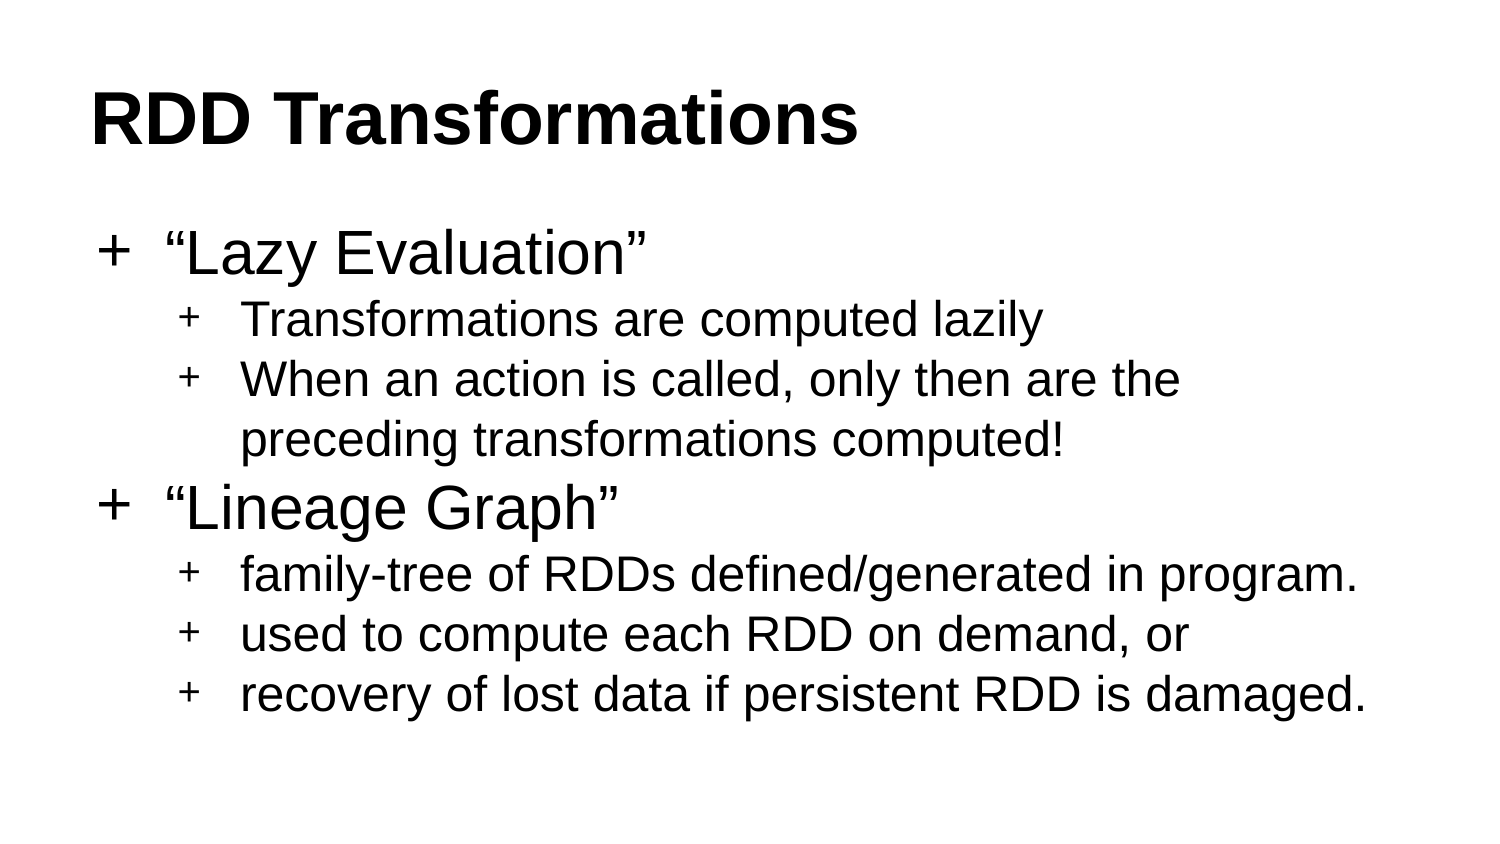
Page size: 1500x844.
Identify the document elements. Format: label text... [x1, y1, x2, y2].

title RDD Transformations [75, 33, 1425, 175]
list “Lazy Evaluation” Transformations are computed lazily When an action is called, only then are the preceding transformations computed! “Lineage Graph” family-tree of RDDs defined/generated in program. used to compute each RDD on demand, or recovery of lost data if persistent RDD is damaged. [75, 196, 1425, 808]
